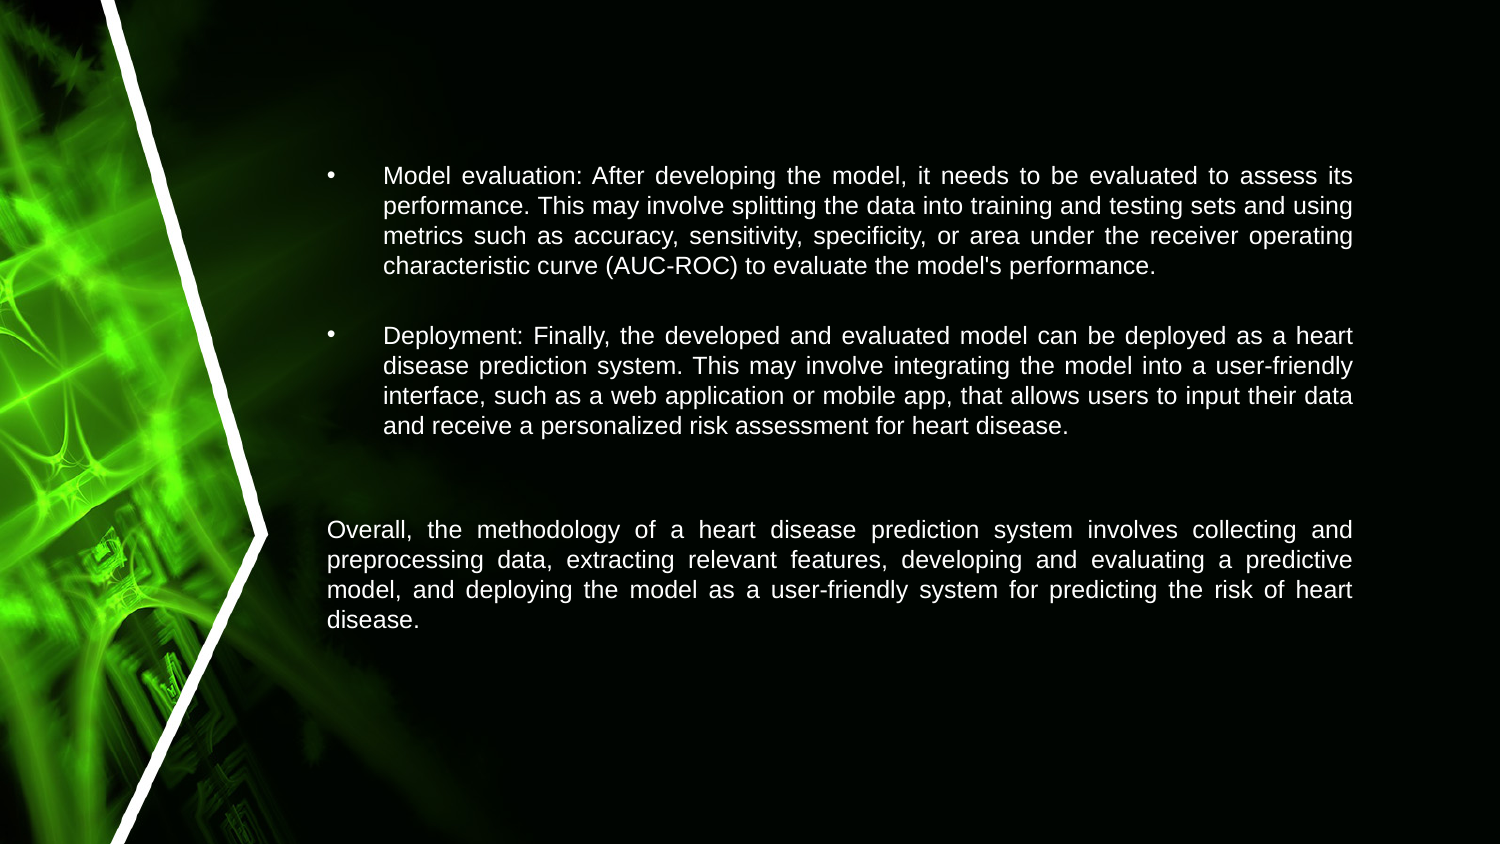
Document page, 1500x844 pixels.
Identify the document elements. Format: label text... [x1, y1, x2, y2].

picture [0, 0, 1500, 844]
list Model evaluation: After developing the model, it needs to be evaluated to assess its performance. This may involve splitting the data into training and testing sets and using metrics such as accuracy, sensitivity, specificity, or area under the receiver operating characteristic curve (AUC-ROC) to evaluate the model's performance. Deployment: Finally, the developed and evaluated model can be deployed as a heart disease prediction system. This may involve integrating the model into a user-friendly interface, such as a web application or mobile app, that allows users to input their data and receive a personalized risk assessment for heart disease. Overall, the methodology of a heart disease prediction system involves collecting and preprocessing data, extracting relevant features, developing and evaluating a predictive model, and deploying the model as a user-friendly system for predicting the risk of heart disease. [311, 152, 1371, 817]
